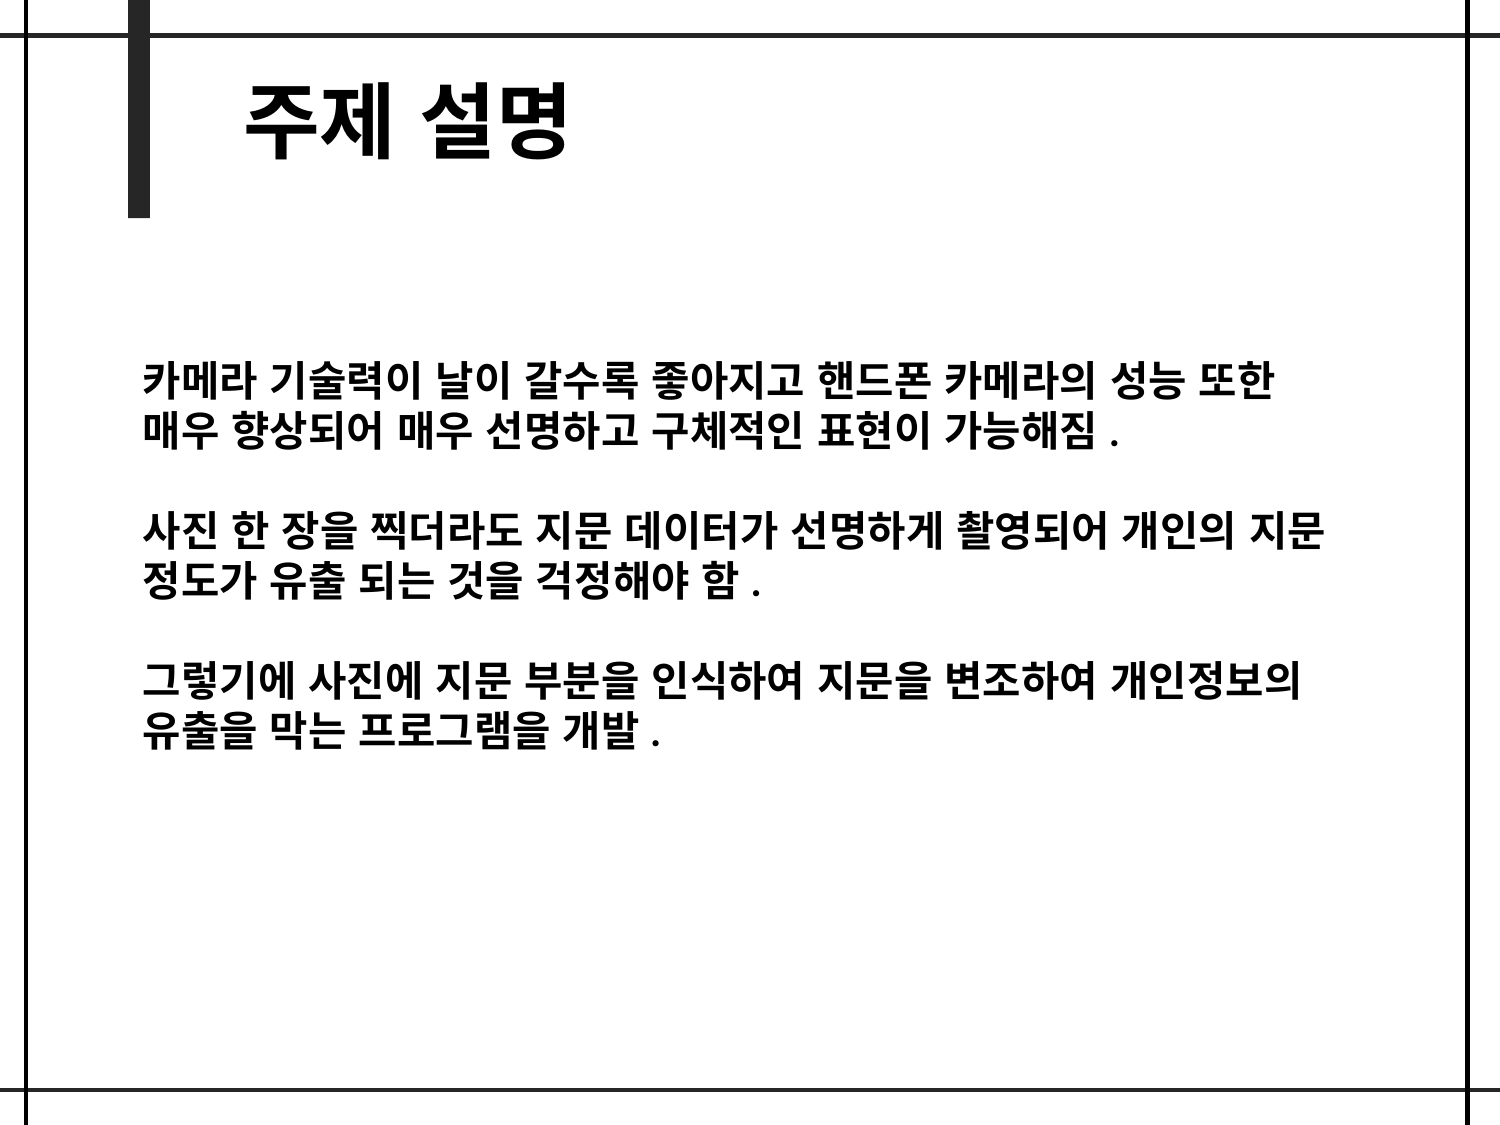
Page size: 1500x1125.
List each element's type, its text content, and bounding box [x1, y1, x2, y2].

text_box 주제 설명 [228, 61, 588, 177]
text_box [127, 0, 151, 35]
text_box 카메라 기술력이 날이 갈수록 좋아지고 핸드폰 카메라의 성능 또한 매우 향상되어 매우 선명하고 구체적인 표현이 가능해짐. 사진 한 장을 찍더라도 지문 데이터가 선명하게 촬영되어 개인의 지문 정도가 유출 되는 것을 걱정해야 함. 그렇기에 사진에 지문 부분을 인식하여 지문을 변조하여 개인정보의 유출을 막는 프로그램을 개발. [128, 347, 1361, 763]
text_box [127, 36, 151, 219]
